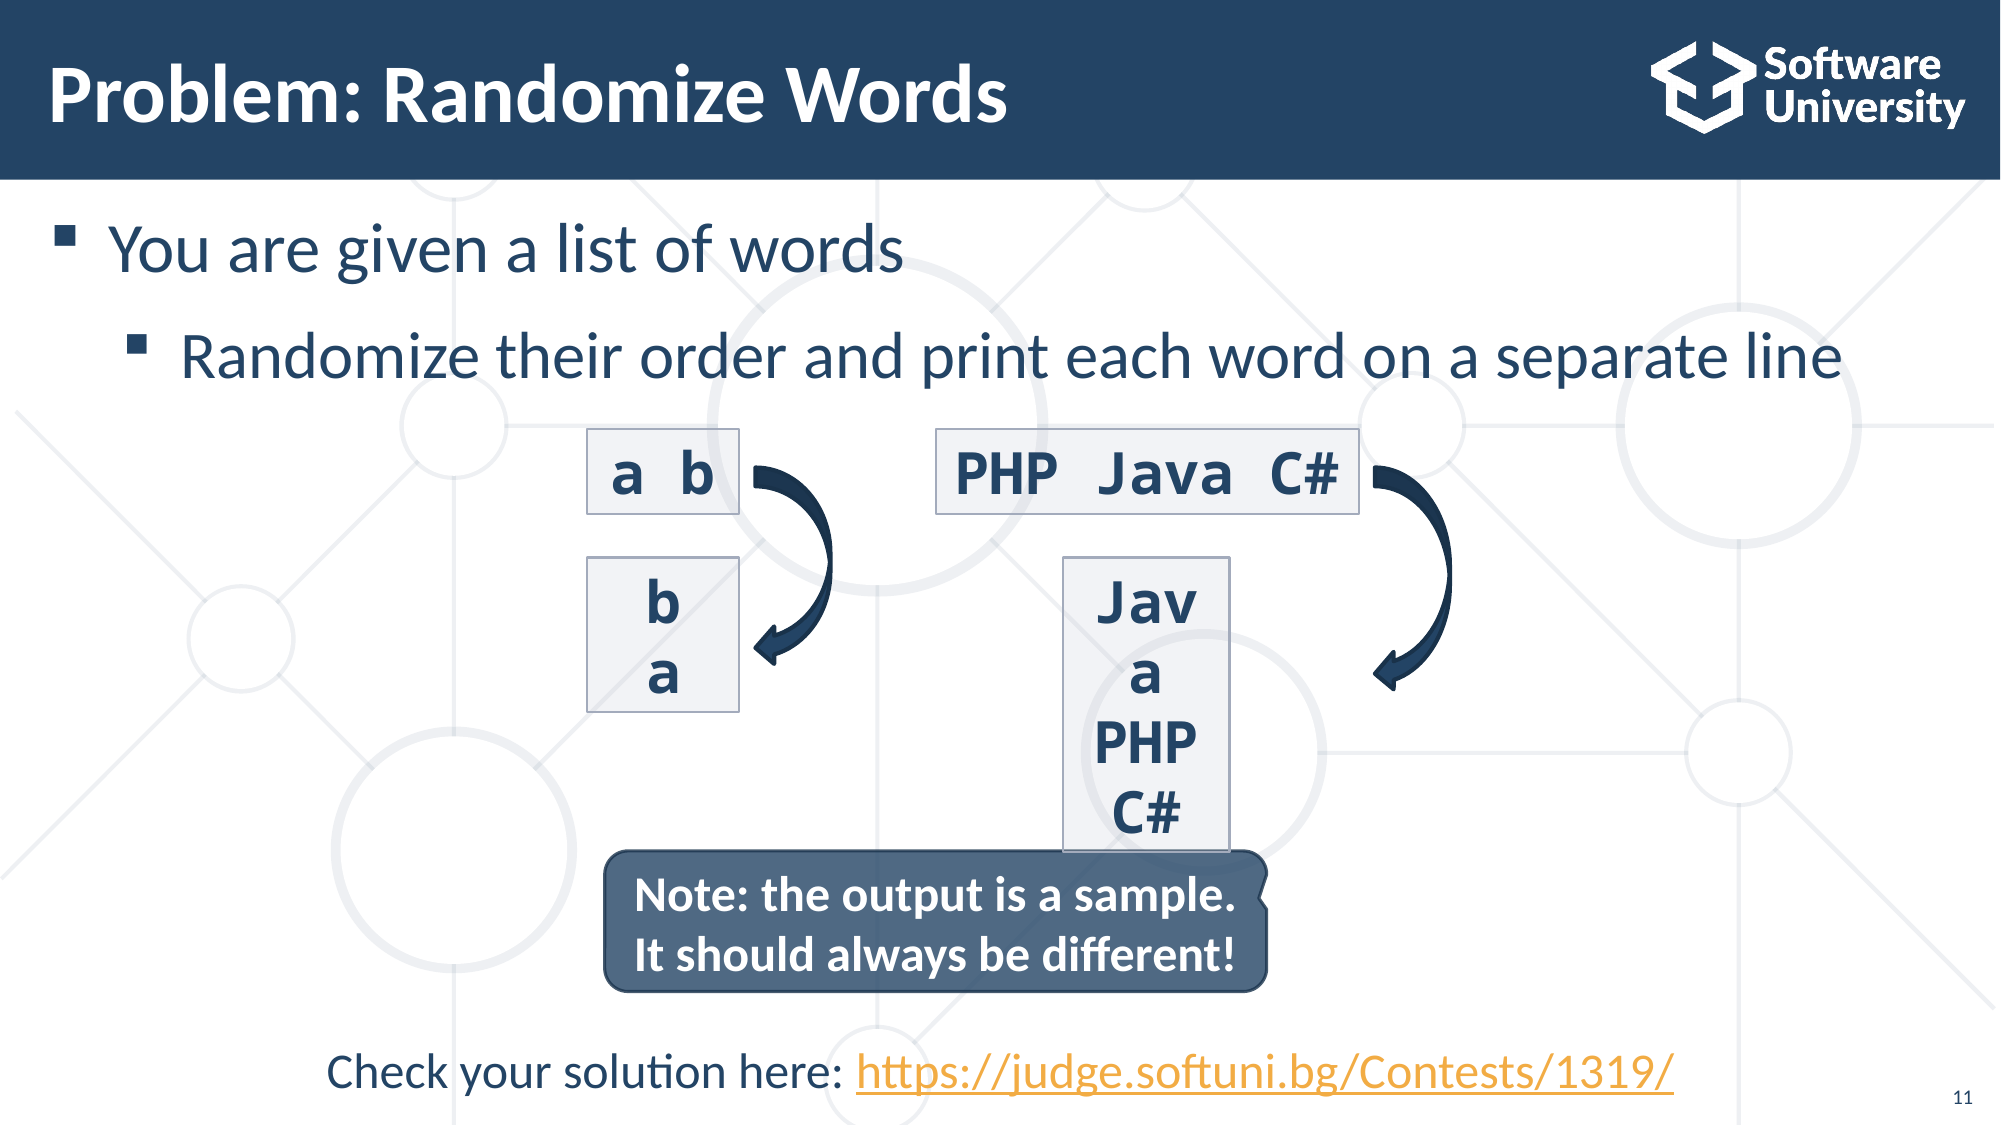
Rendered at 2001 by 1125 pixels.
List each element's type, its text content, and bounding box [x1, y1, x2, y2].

title Problem: Randomize Words [31, 16, 1625, 162]
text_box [935, 428, 1451, 788]
text_box Check your solution here: https://judge.softuni.bg/Contests/1319/ [131, 1031, 1870, 1106]
picture [1651, 41, 1966, 134]
text_box Note: the output is a sample. It should always be different! [602, 848, 1269, 994]
list You are given a list of words Randomize their order and print each word on a separate line [31, 196, 1970, 1104]
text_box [587, 428, 831, 715]
slide_number 11 [1927, 1067, 1989, 1117]
